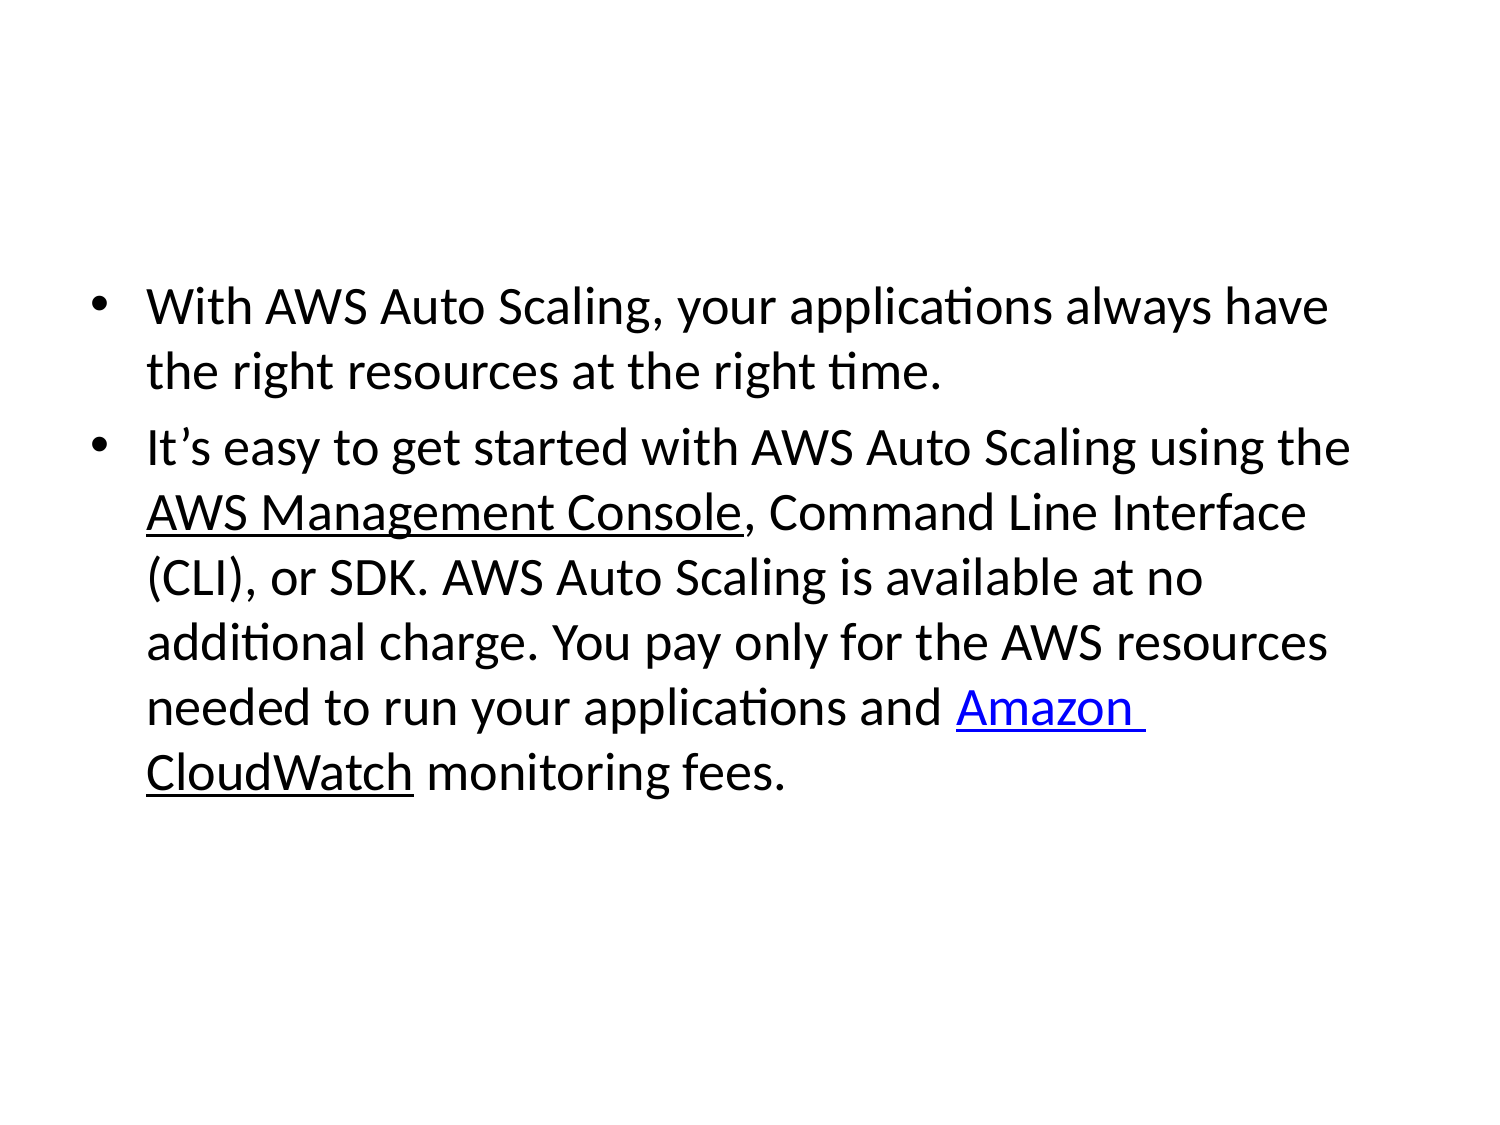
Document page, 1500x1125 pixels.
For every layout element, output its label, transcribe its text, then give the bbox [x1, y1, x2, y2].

list With AWS Auto Scaling, your applications always have the right resources at the right time. It’s easy to get started with AWS Auto Scaling using the AWS Management Console, Command Line Interface (CLI), or SDK. AWS Auto Scaling is available at no additional charge. You pay only for the AWS resources needed to run your applications and Amazon CloudWatch monitoring fees. [75, 262, 1425, 1005]
